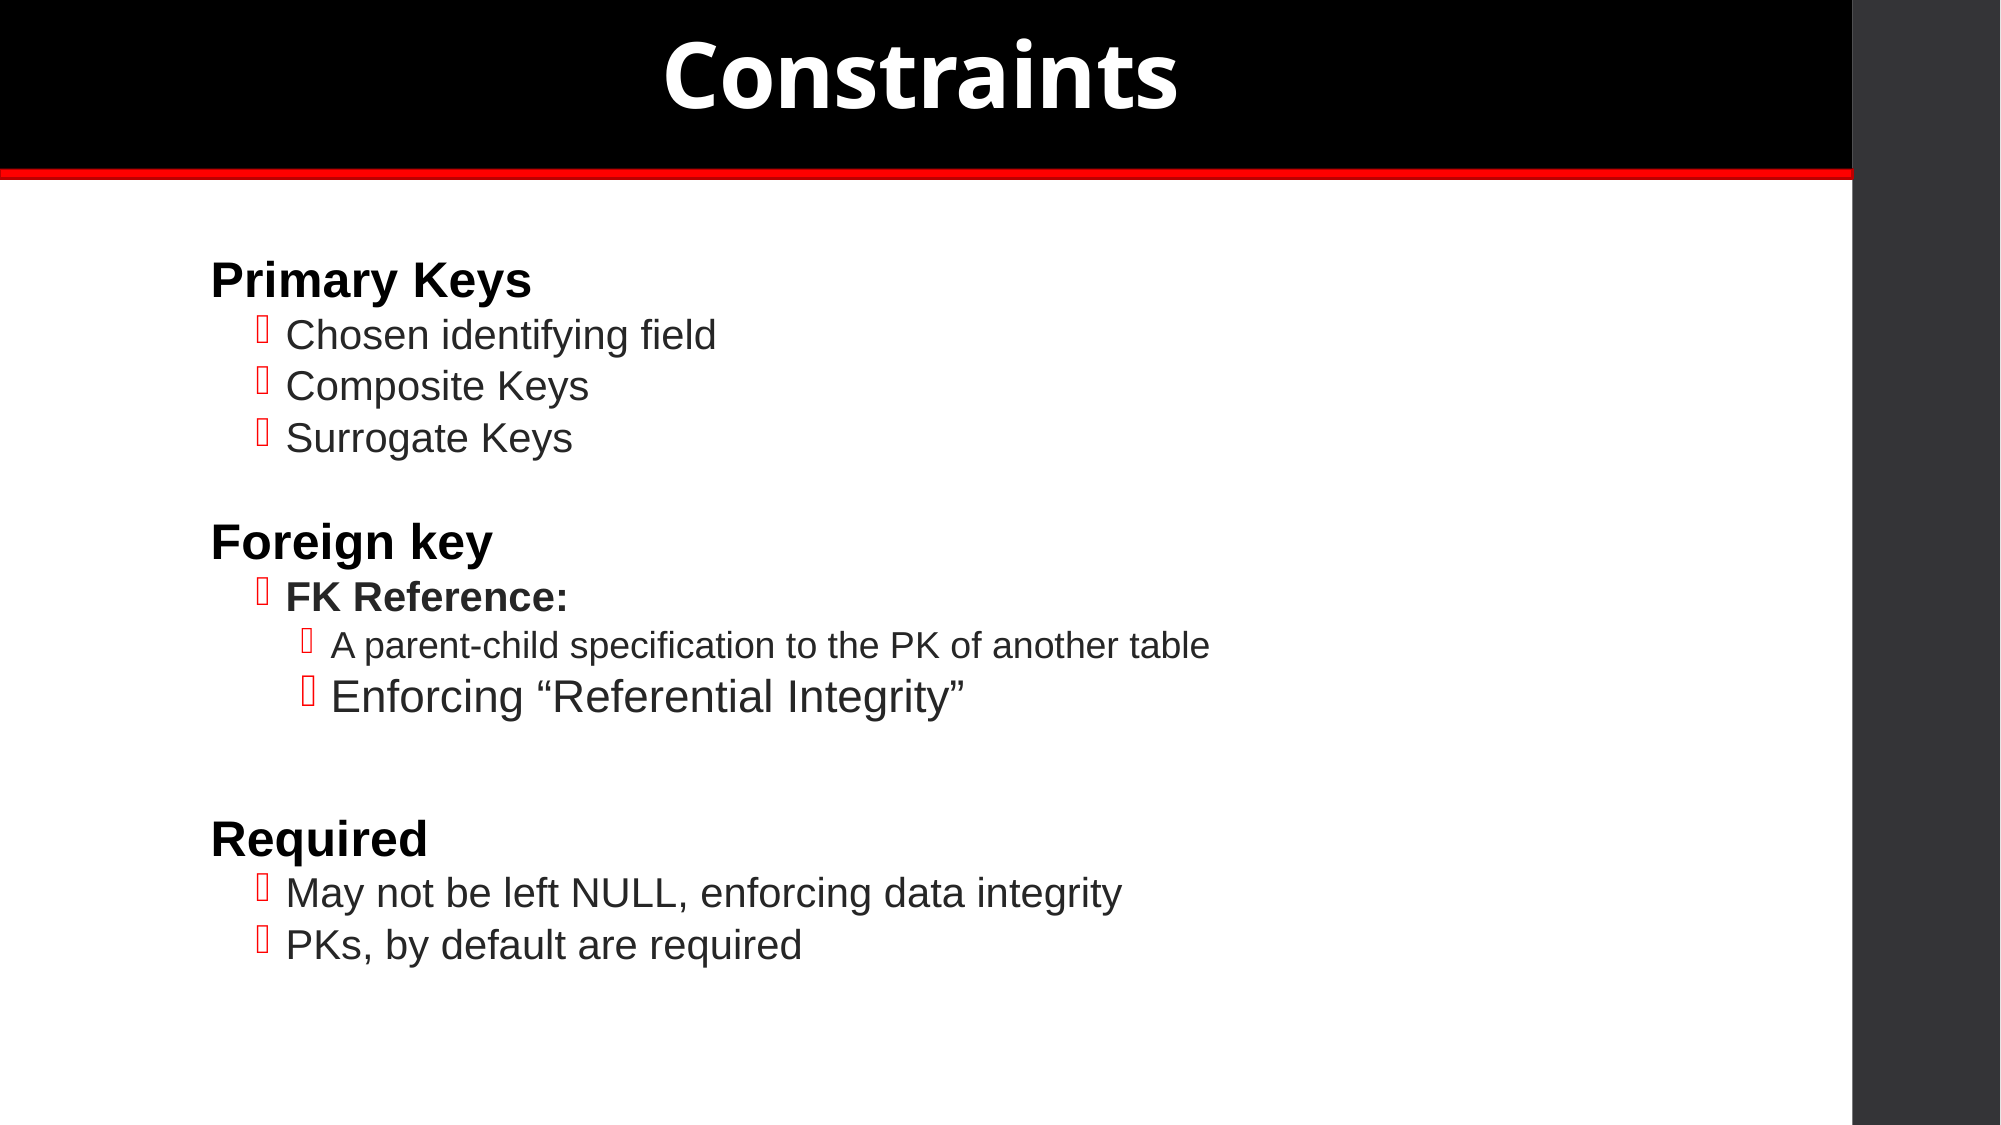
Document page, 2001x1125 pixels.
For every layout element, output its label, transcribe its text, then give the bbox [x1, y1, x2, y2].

list Primary Keys Chosen identifying field Composite Keys Surrogate Keys Foreign key FK Reference: A parent-child specification to the PK of another table Enforcing “Referential Integrity” Required May not be left NULL, enforcing data integrity PKs, by default are required [195, 244, 1606, 1049]
title Constraints [0, 0, 1853, 169]
